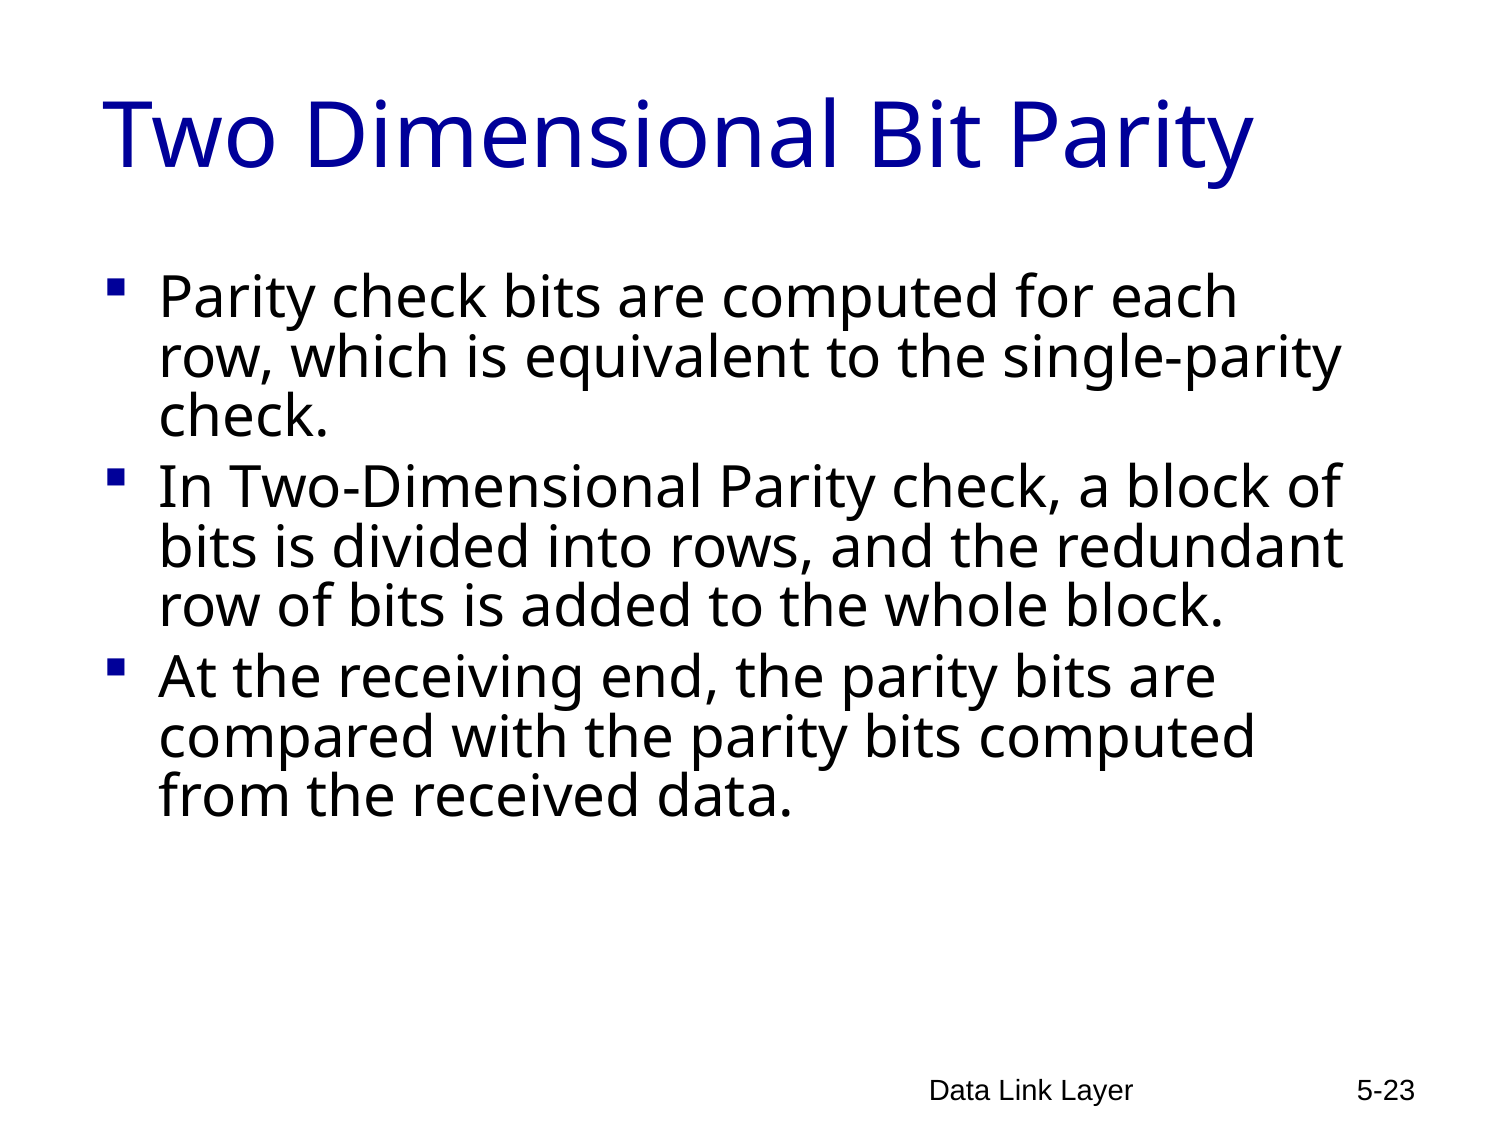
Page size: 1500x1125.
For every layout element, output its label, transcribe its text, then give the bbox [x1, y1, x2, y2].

list Parity check bits are computed for each row, which is equivalent to the single-parity check. In Two-Dimensional Parity check, a block of bits is divided into rows, and the redundant row of bits is added to the whole block. At the receiving end, the parity bits are compared with the parity bits computed from the received data. [87, 262, 1363, 1025]
slide_number 5-23 [1342, 1064, 1454, 1125]
title Two Dimensional Bit Parity [87, 37, 1363, 225]
footer Data Link Layer [914, 1064, 1342, 1125]
